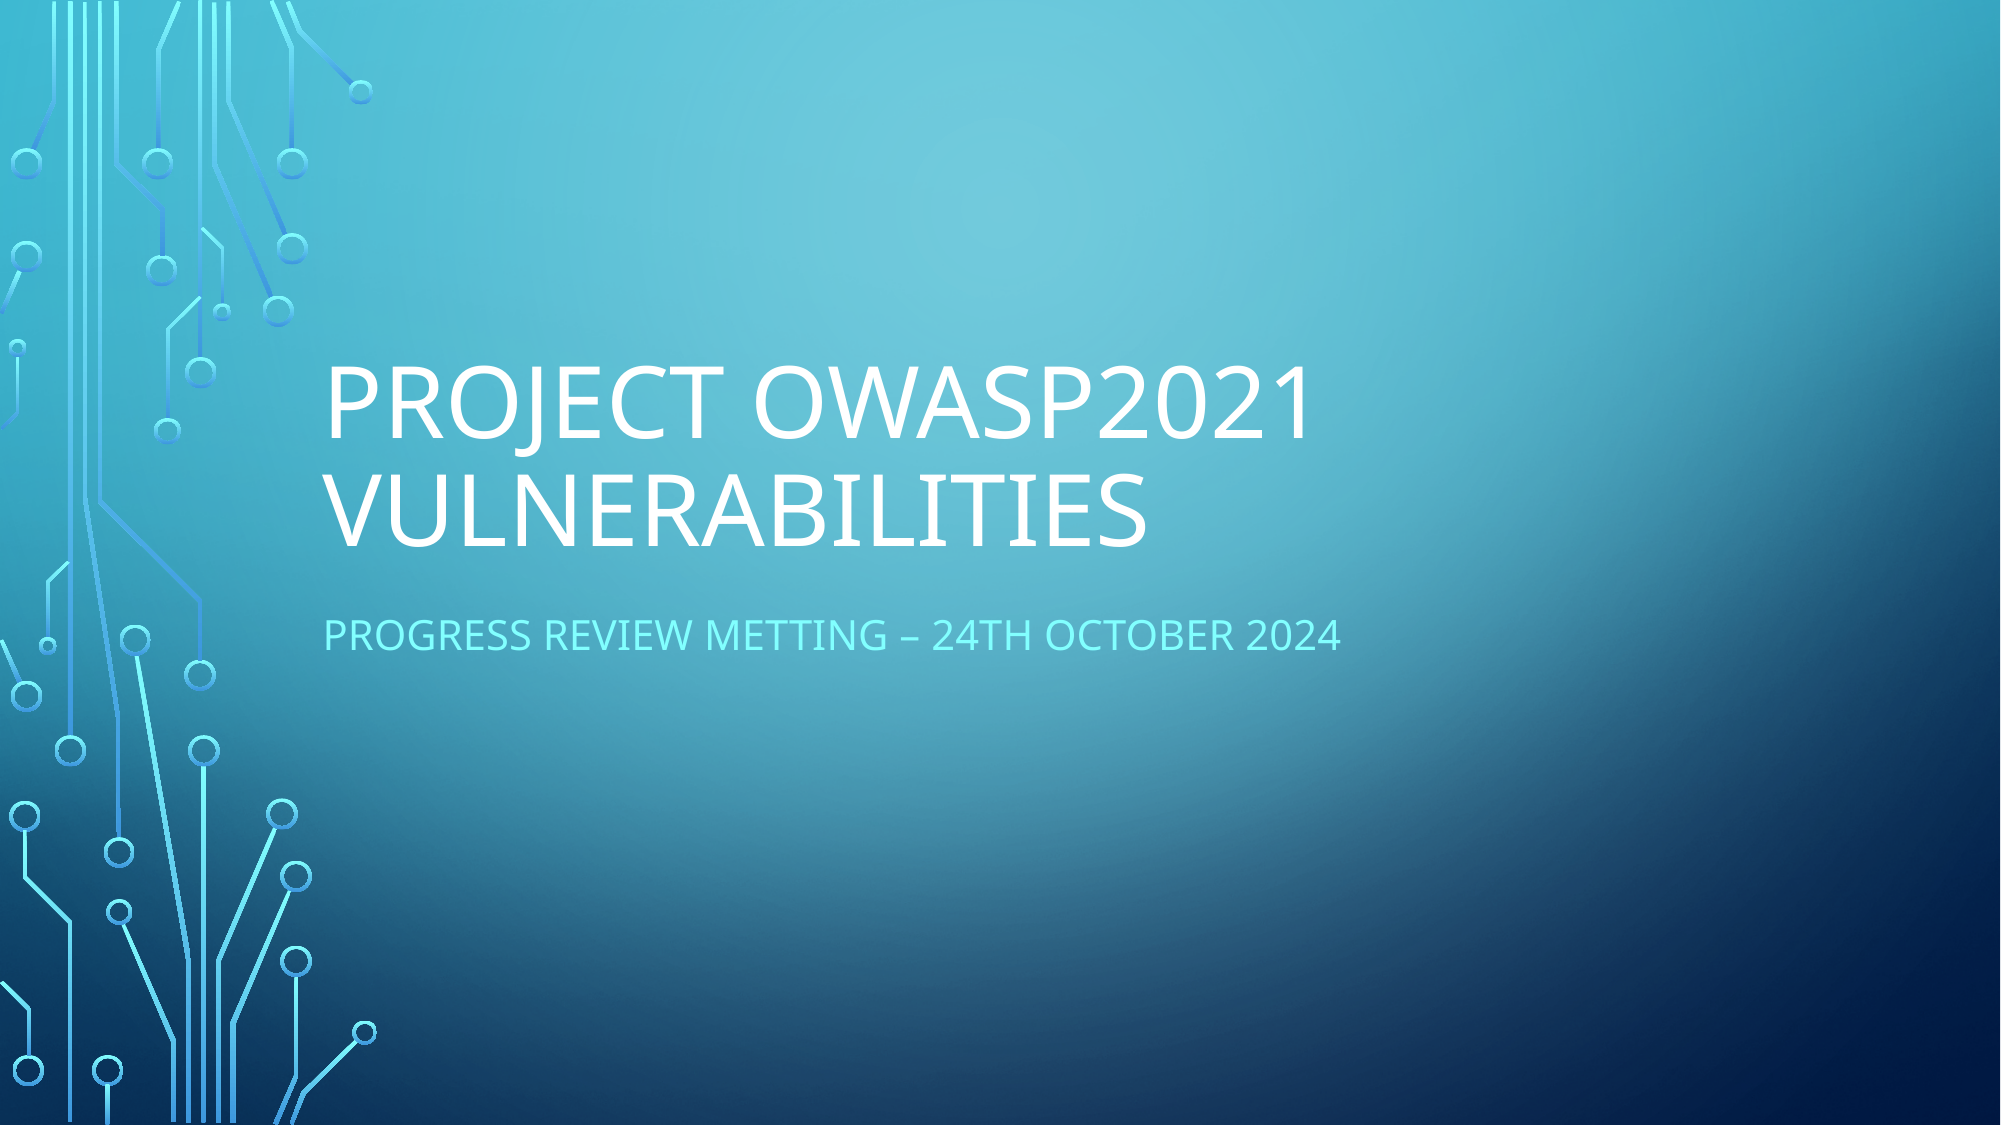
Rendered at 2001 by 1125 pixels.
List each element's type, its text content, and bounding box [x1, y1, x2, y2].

subtitle Progress review Metting – 24th October 2024 [307, 590, 1750, 863]
title Project OWASP2021 vulnerabilities [307, 184, 1750, 576]
